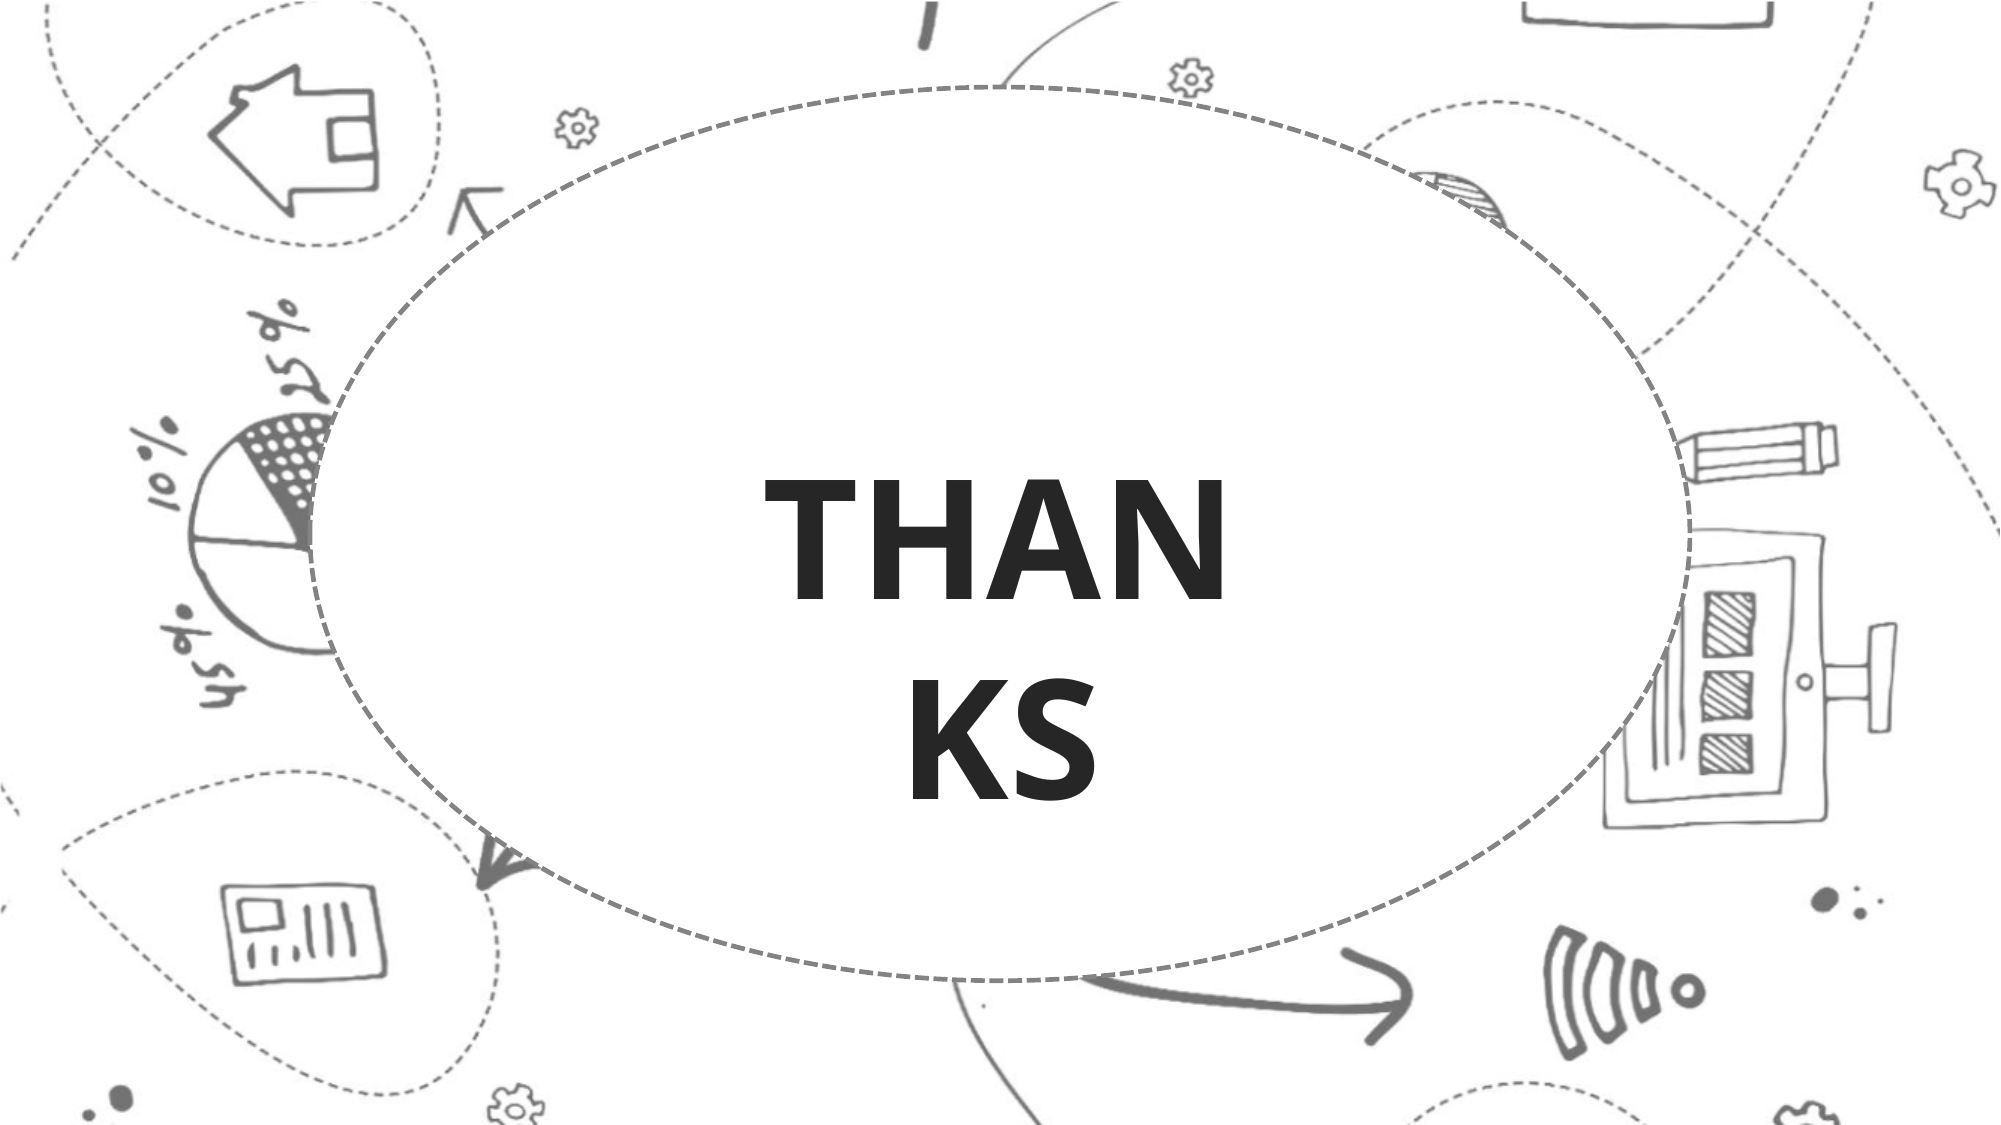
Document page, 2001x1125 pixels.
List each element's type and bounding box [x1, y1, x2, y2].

text_box [1563, 274, 1635, 356]
text_box [1666, 417, 1691, 650]
text_box [1563, 356, 1667, 803]
text_box [308, 364, 360, 703]
text_box [366, 275, 437, 356]
text_box [360, 356, 437, 803]
picture [3, 0, 2000, 1125]
